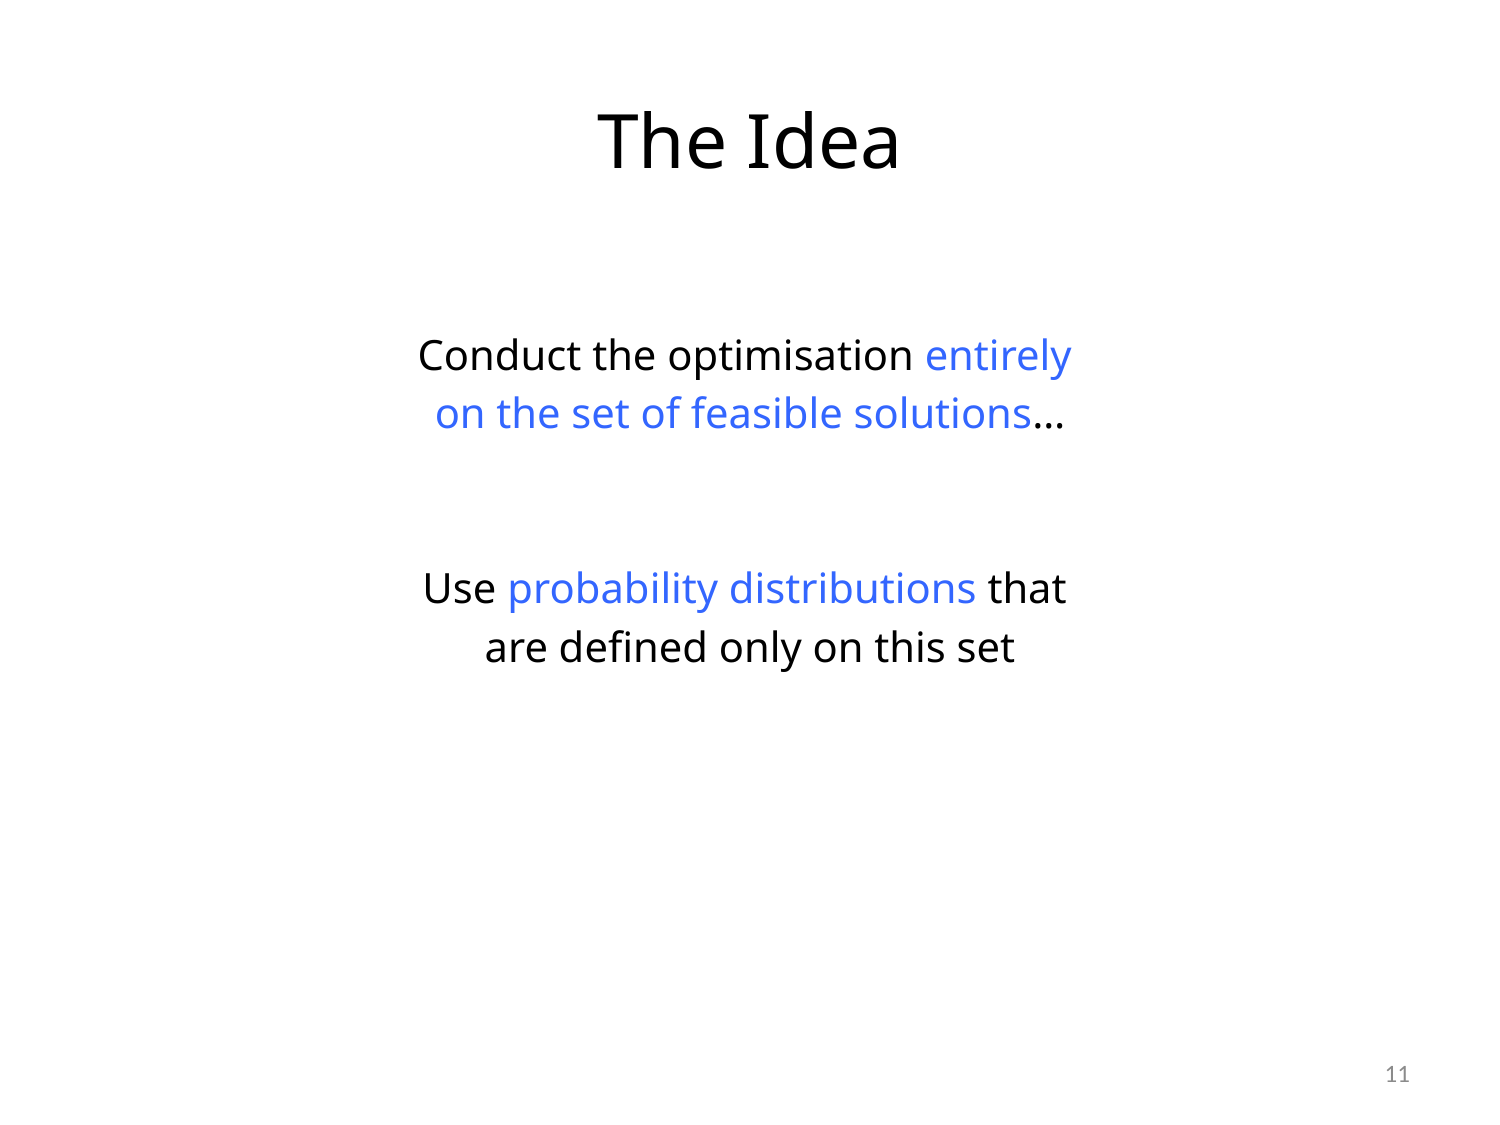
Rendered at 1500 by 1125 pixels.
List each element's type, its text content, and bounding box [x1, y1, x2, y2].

text_box 11 [1074, 1042, 1425, 1103]
title The Idea [75, 45, 1425, 233]
list Conduct the optimisation entirely on the set of feasible solutions… Use probability distributions that are defined only on this set [75, 262, 1425, 956]
